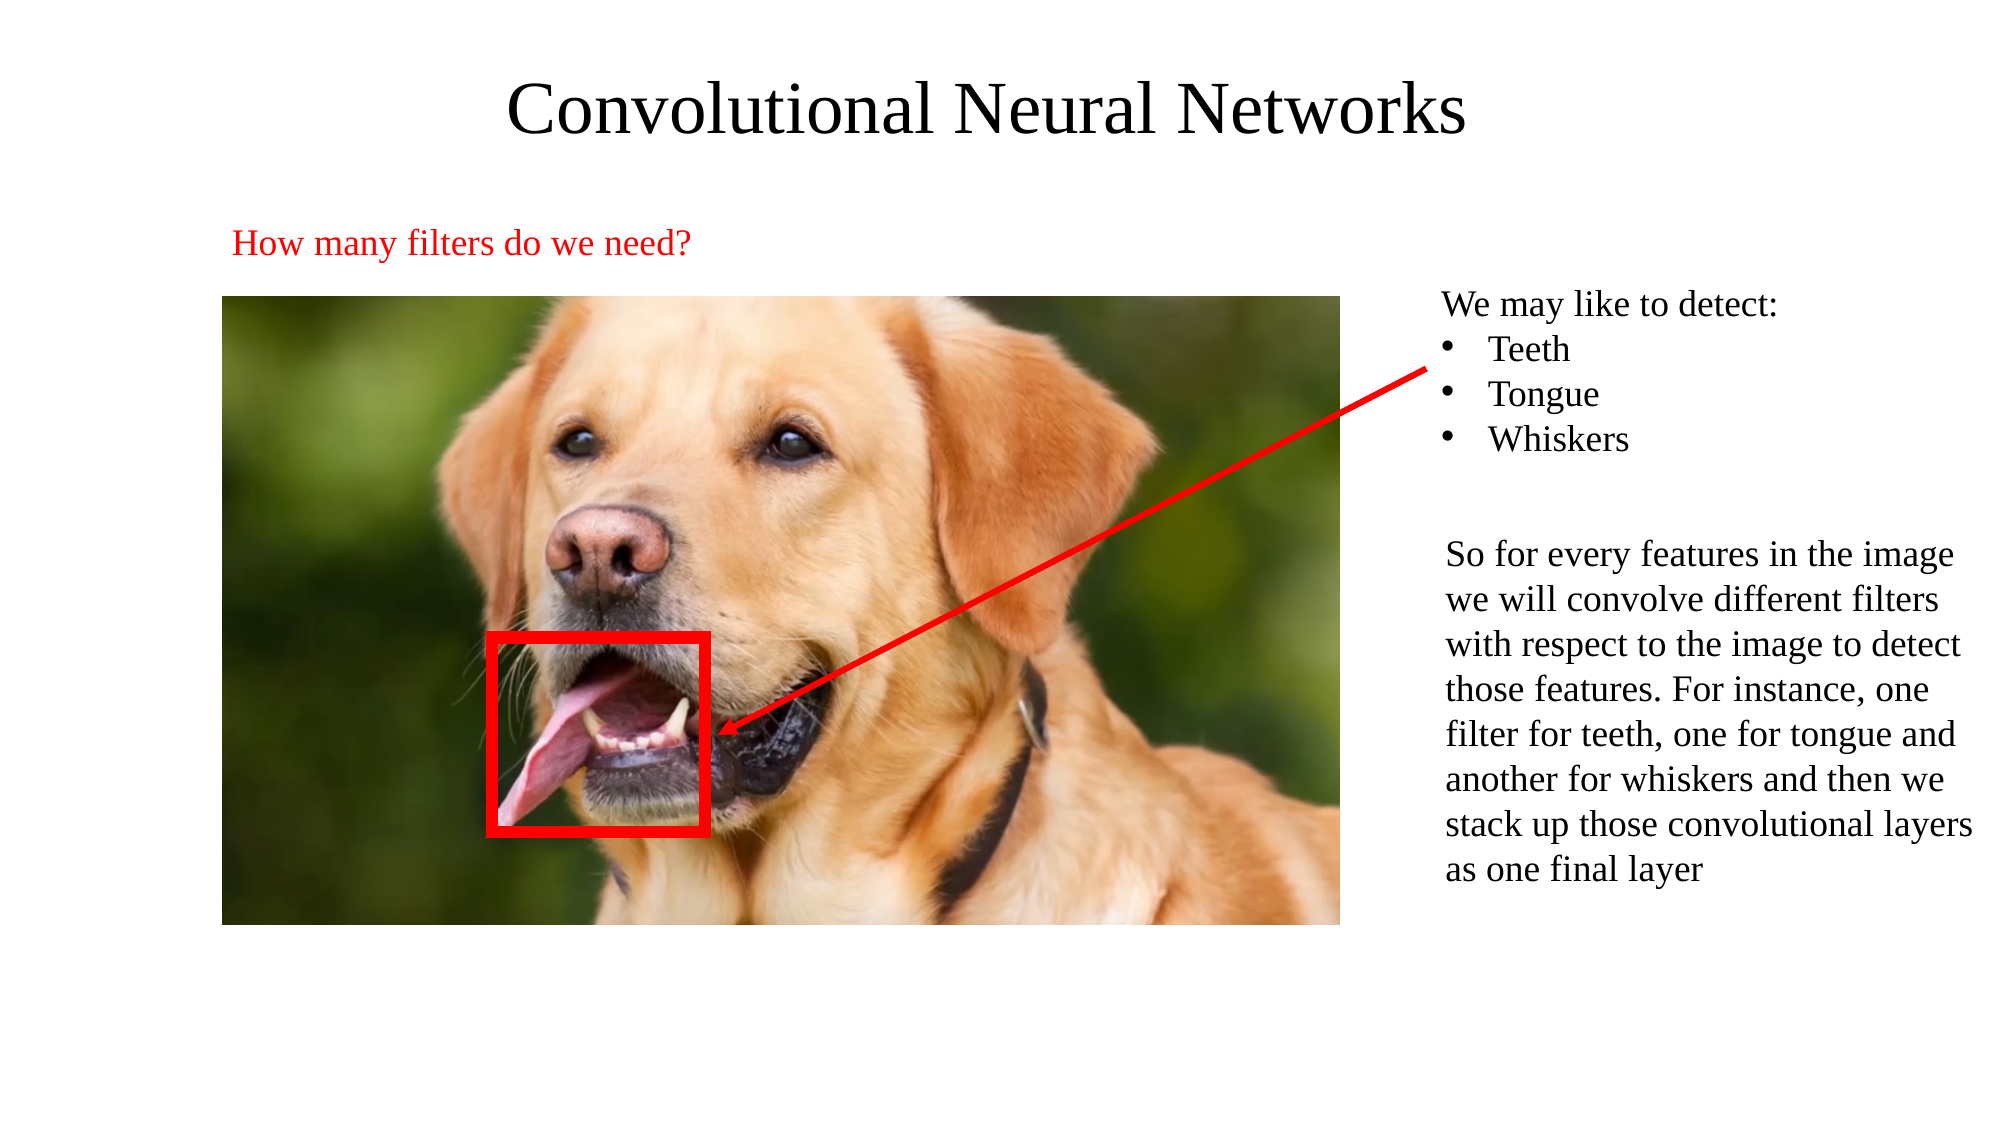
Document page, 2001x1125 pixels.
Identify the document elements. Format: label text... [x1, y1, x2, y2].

text_box Convolutional Neural Networks [491, 47, 1509, 172]
picture [222, 296, 1340, 925]
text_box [717, 369, 1426, 735]
text_box So for every features in the image we will convolve different filters with respect to the image to detect those features. For instance, one filter for teeth, one for tongue and another for whiskers and then we stack up those convolutional layers as one final layer [1430, 521, 1989, 897]
text_box How many filters do we need? [217, 210, 708, 271]
text_box We may like to detect: Teeth Tongue Whiskers [1426, 271, 1795, 466]
